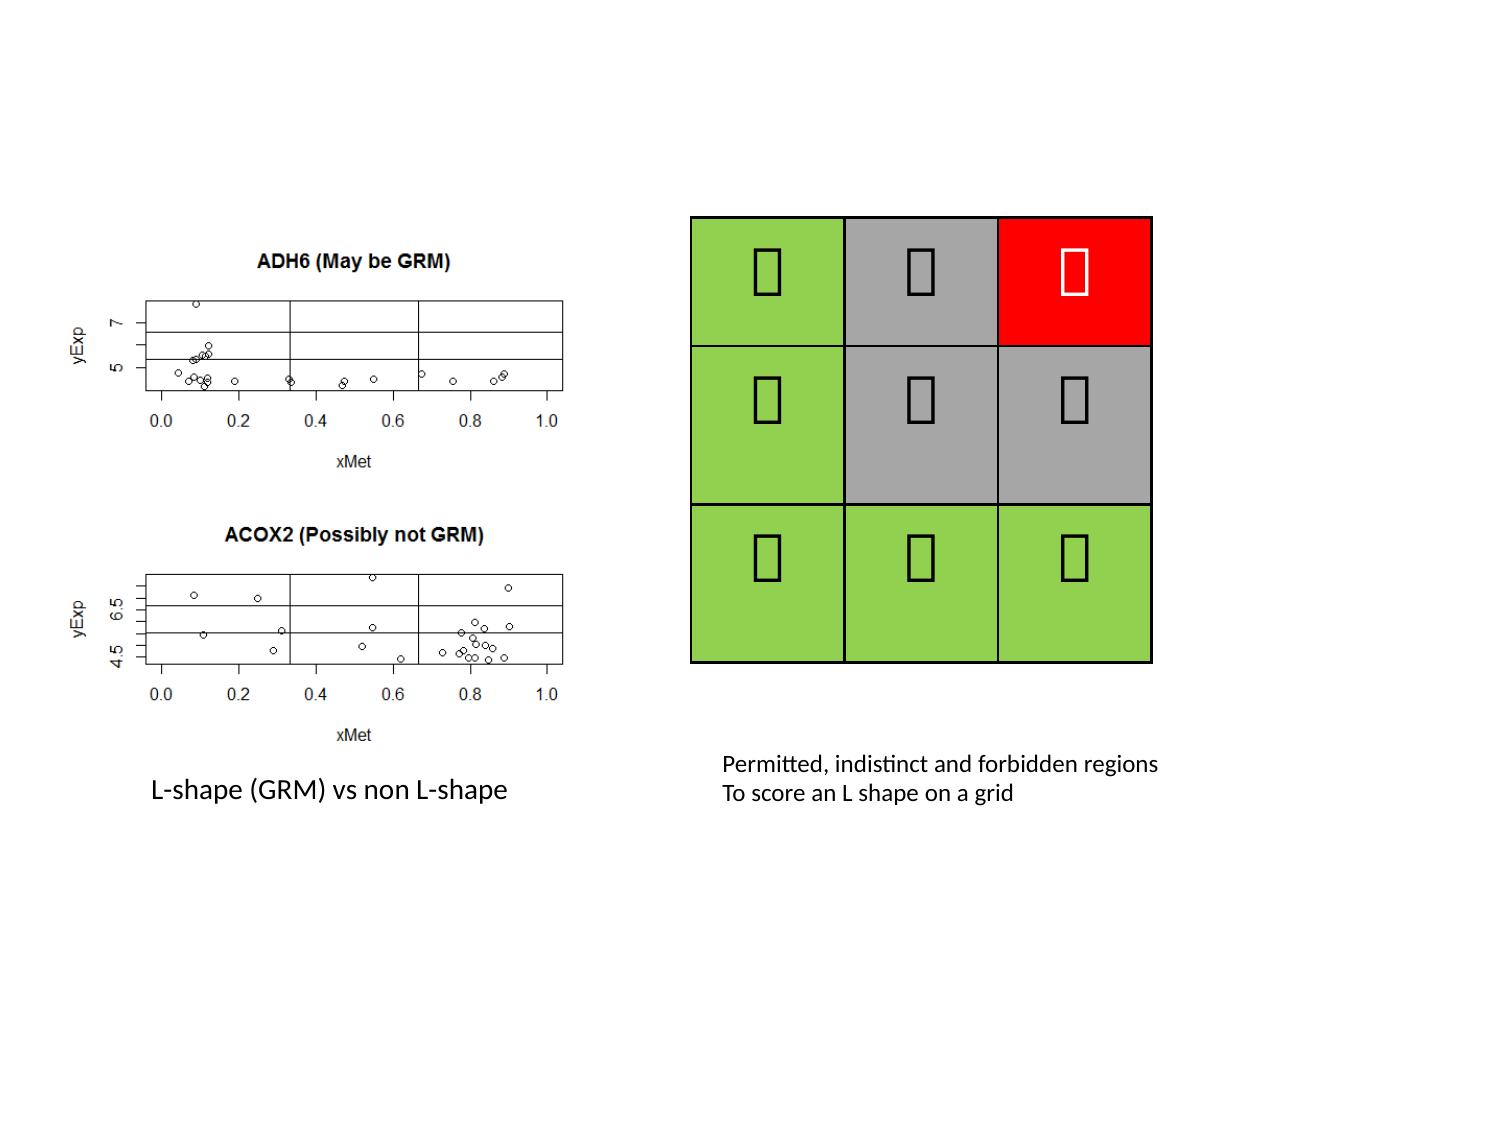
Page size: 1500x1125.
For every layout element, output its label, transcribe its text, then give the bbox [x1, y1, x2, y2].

text_box Permitted, indistinct and forbidden regions To score an L shape on a grid [707, 739, 1174, 815]
table_cell  [692, 347, 843, 503]
table_cell  [692, 506, 843, 661]
table_header  [999, 219, 1150, 345]
table_cell  [999, 506, 1150, 661]
table_cell  [999, 347, 1150, 503]
table_cell  [846, 506, 997, 661]
picture [64, 219, 605, 766]
table_header  [692, 219, 843, 345]
table_cell  [846, 347, 997, 503]
text_box L-shape (GRM) vs non L-shape [136, 774, 524, 814]
table_header  [846, 219, 997, 345]
